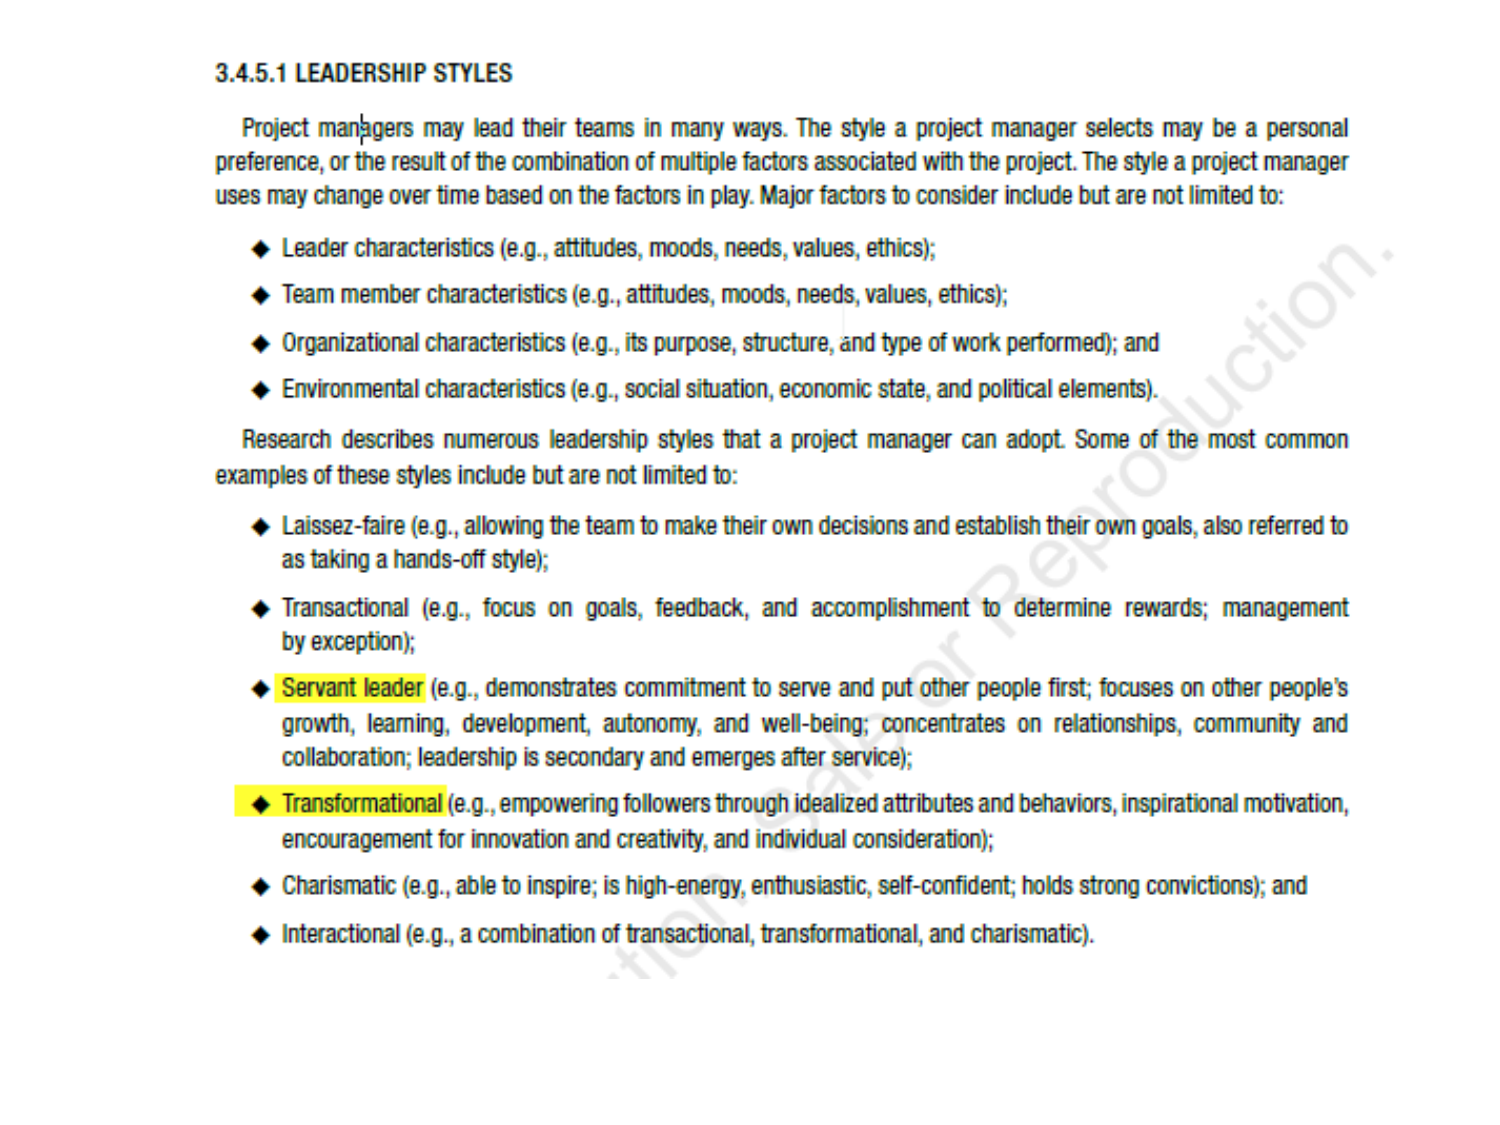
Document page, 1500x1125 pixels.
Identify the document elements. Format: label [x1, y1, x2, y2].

list [174, 51, 1413, 979]
